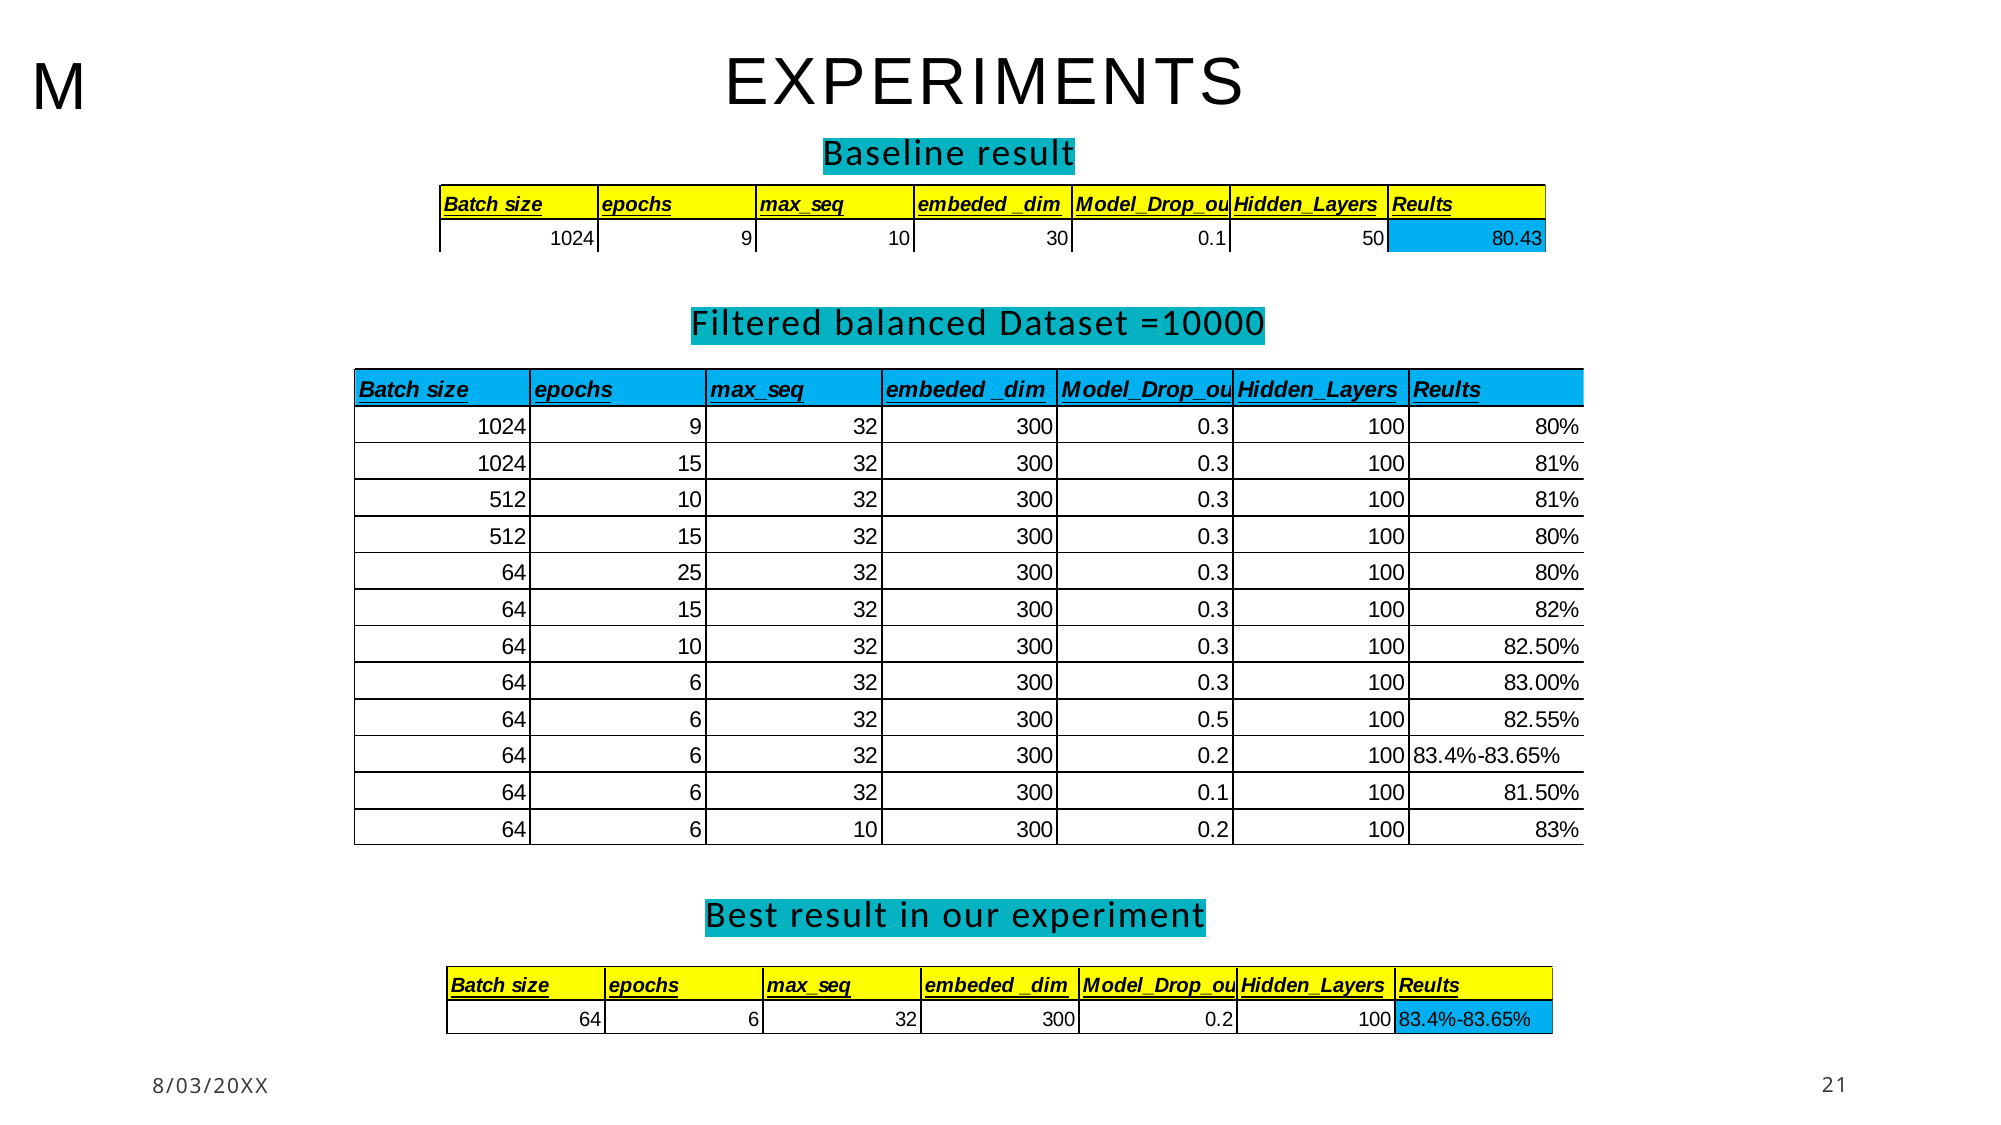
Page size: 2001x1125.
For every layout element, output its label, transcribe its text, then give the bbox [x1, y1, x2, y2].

slide_number 21 [1412, 1068, 1863, 1103]
text_box Best result in our experiment [690, 871, 1251, 943]
text_box Filtered balanced Dataset =10000 [676, 279, 1288, 351]
picture [353, 368, 1586, 847]
picture [439, 184, 1547, 254]
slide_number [137, 1068, 588, 1103]
text_box Baseline result [807, 109, 1110, 181]
text_box m [16, 38, 88, 142]
picture [446, 965, 1554, 1035]
title Experiments [709, 18, 1291, 153]
